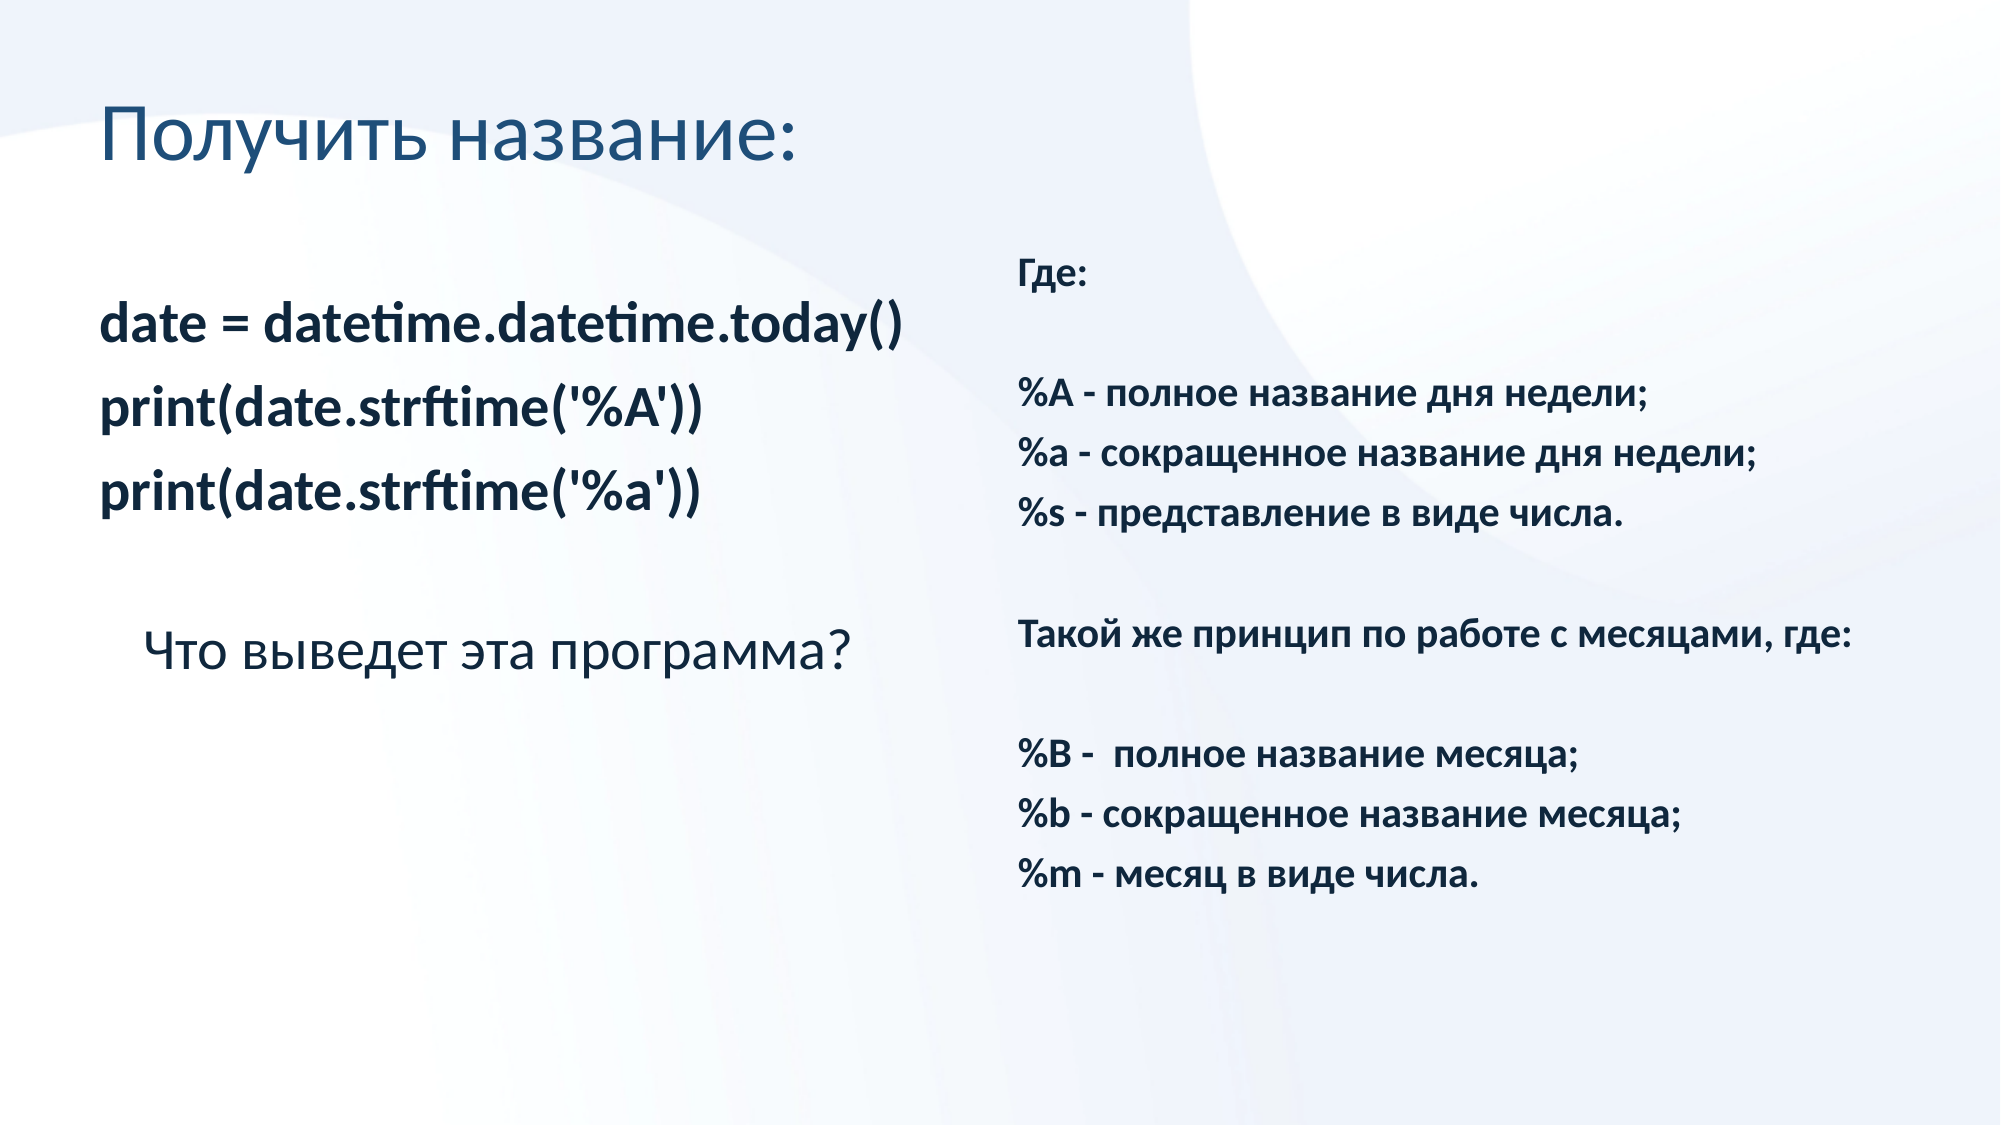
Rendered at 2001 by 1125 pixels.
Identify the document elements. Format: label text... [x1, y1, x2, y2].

text_box Что выведет эта программа? [44, 612, 954, 705]
list date = datetime.datetime.today() print(date.strftime('%A')) print(date.strftime('%a')) [84, 284, 988, 1014]
title Получить название: [84, 24, 1922, 243]
picture [0, 0, 2001, 1125]
list Где: %A - полное название дня недели; %a - сокращенное название дня недели; %s - представление в виде числа. Такой же принцип по работе с месяцами, где: %B - полное название месяца; %b - сокращенное название месяца; %m - месяц в виде числа. [1002, 242, 1912, 971]
